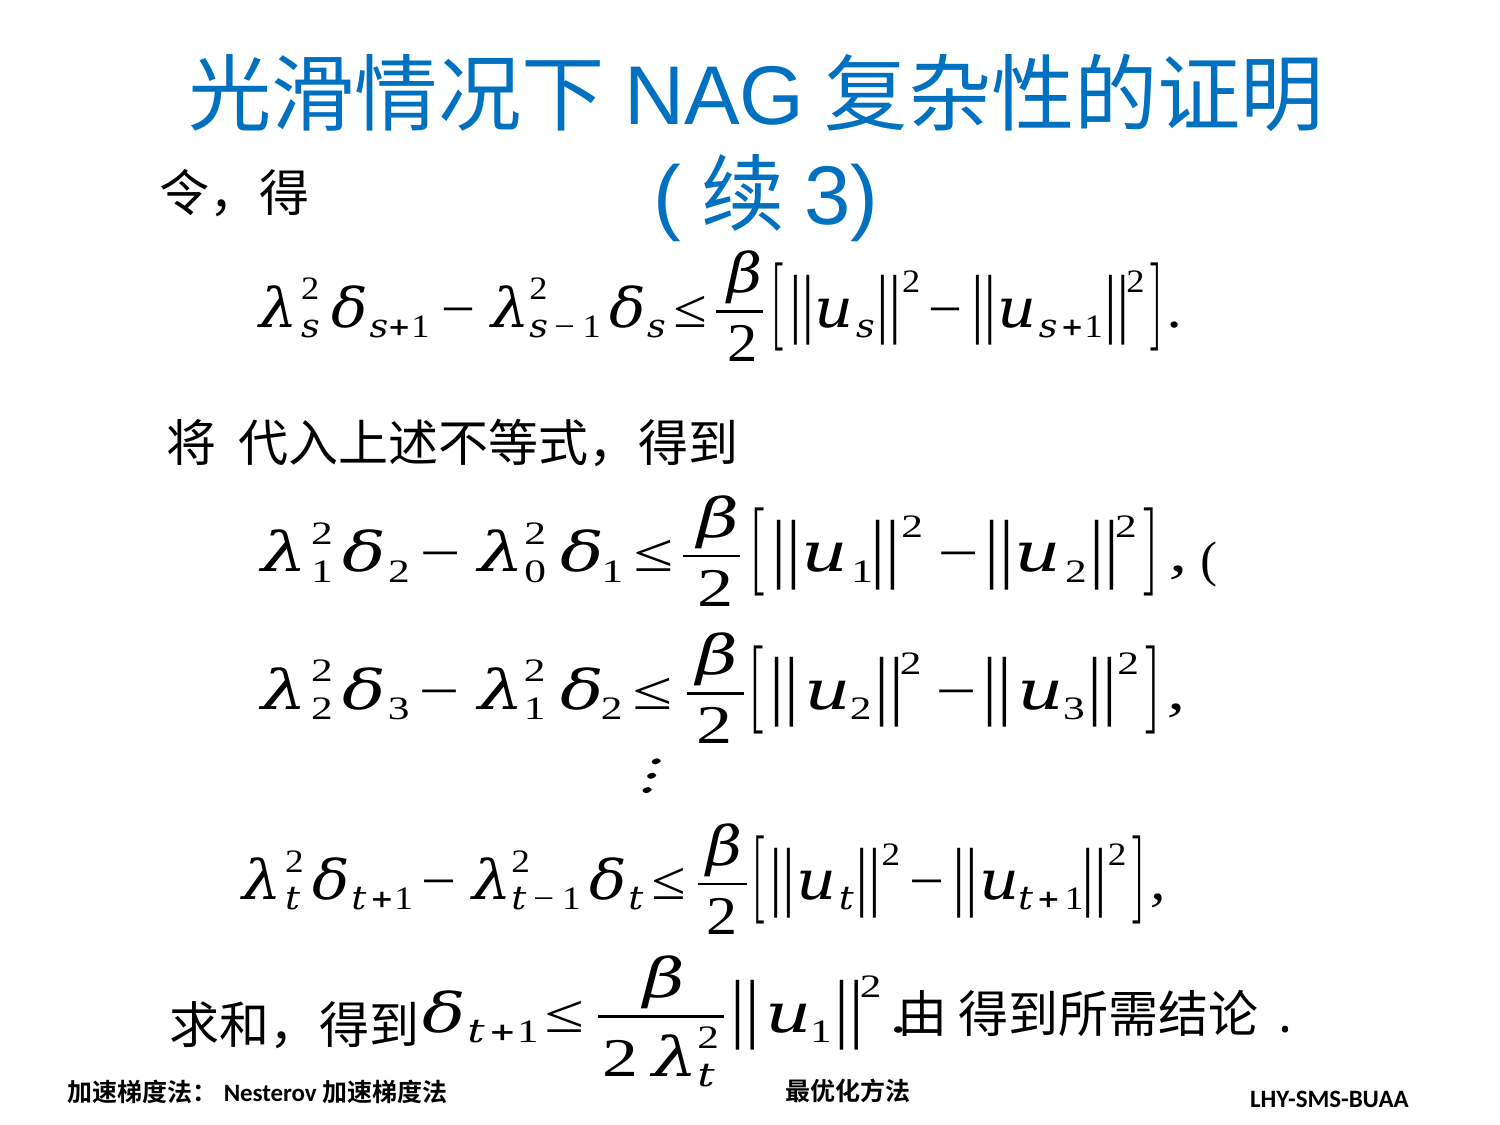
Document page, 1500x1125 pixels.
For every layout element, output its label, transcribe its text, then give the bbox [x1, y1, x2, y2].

text_box 光滑情况下NAG复杂性的证明(续3) [109, 34, 1423, 249]
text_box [238, 747, 1168, 948]
text_box 求和，得到 [154, 985, 598, 1061]
